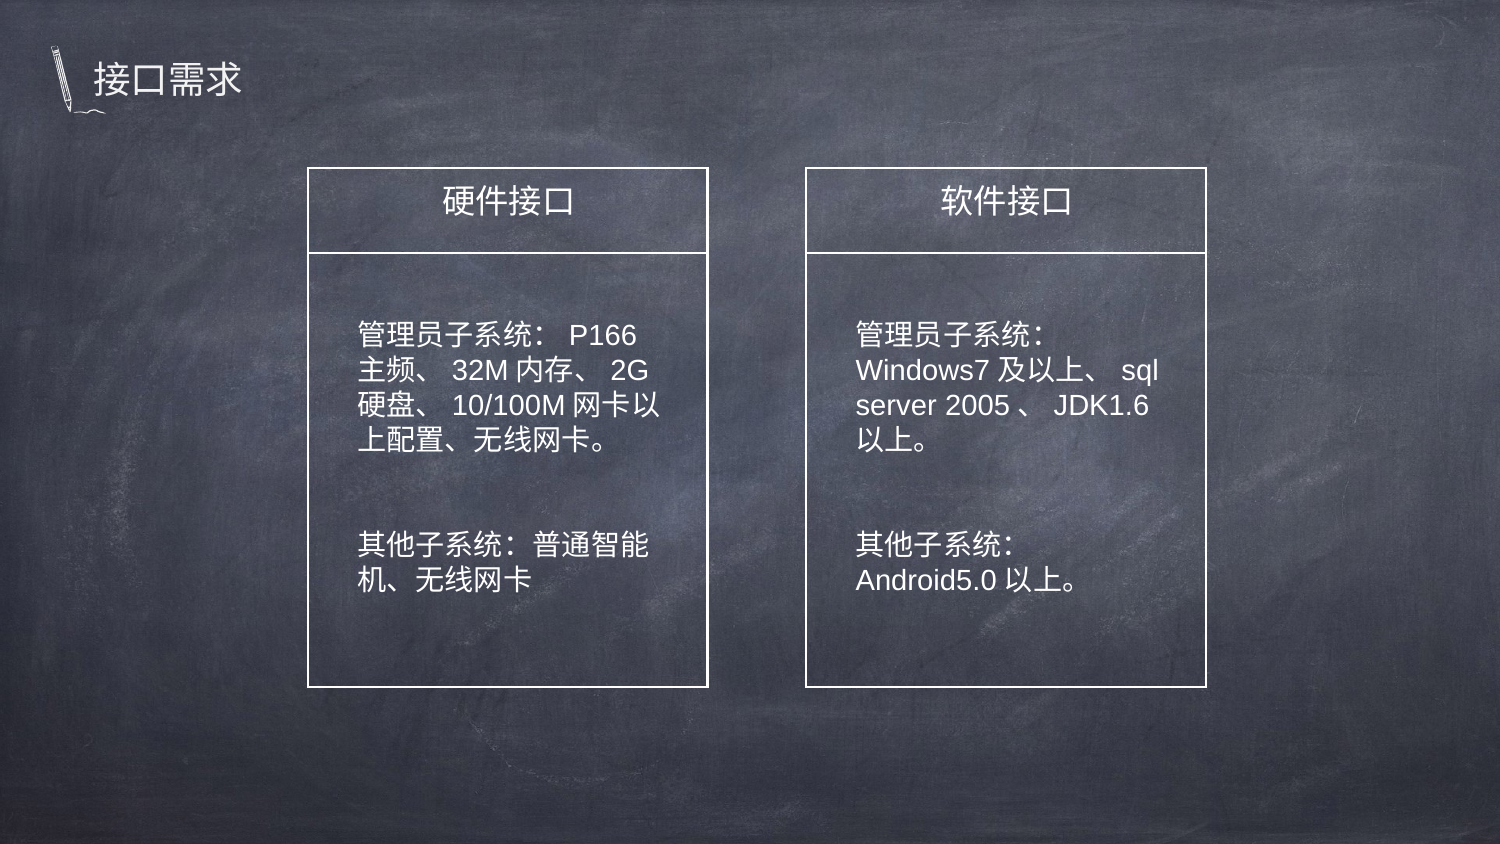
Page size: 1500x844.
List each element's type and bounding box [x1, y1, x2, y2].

text_box [806, 168, 1206, 687]
text_box [50, 45, 380, 114]
text_box [307, 168, 708, 687]
picture [0, 0, 1500, 844]
